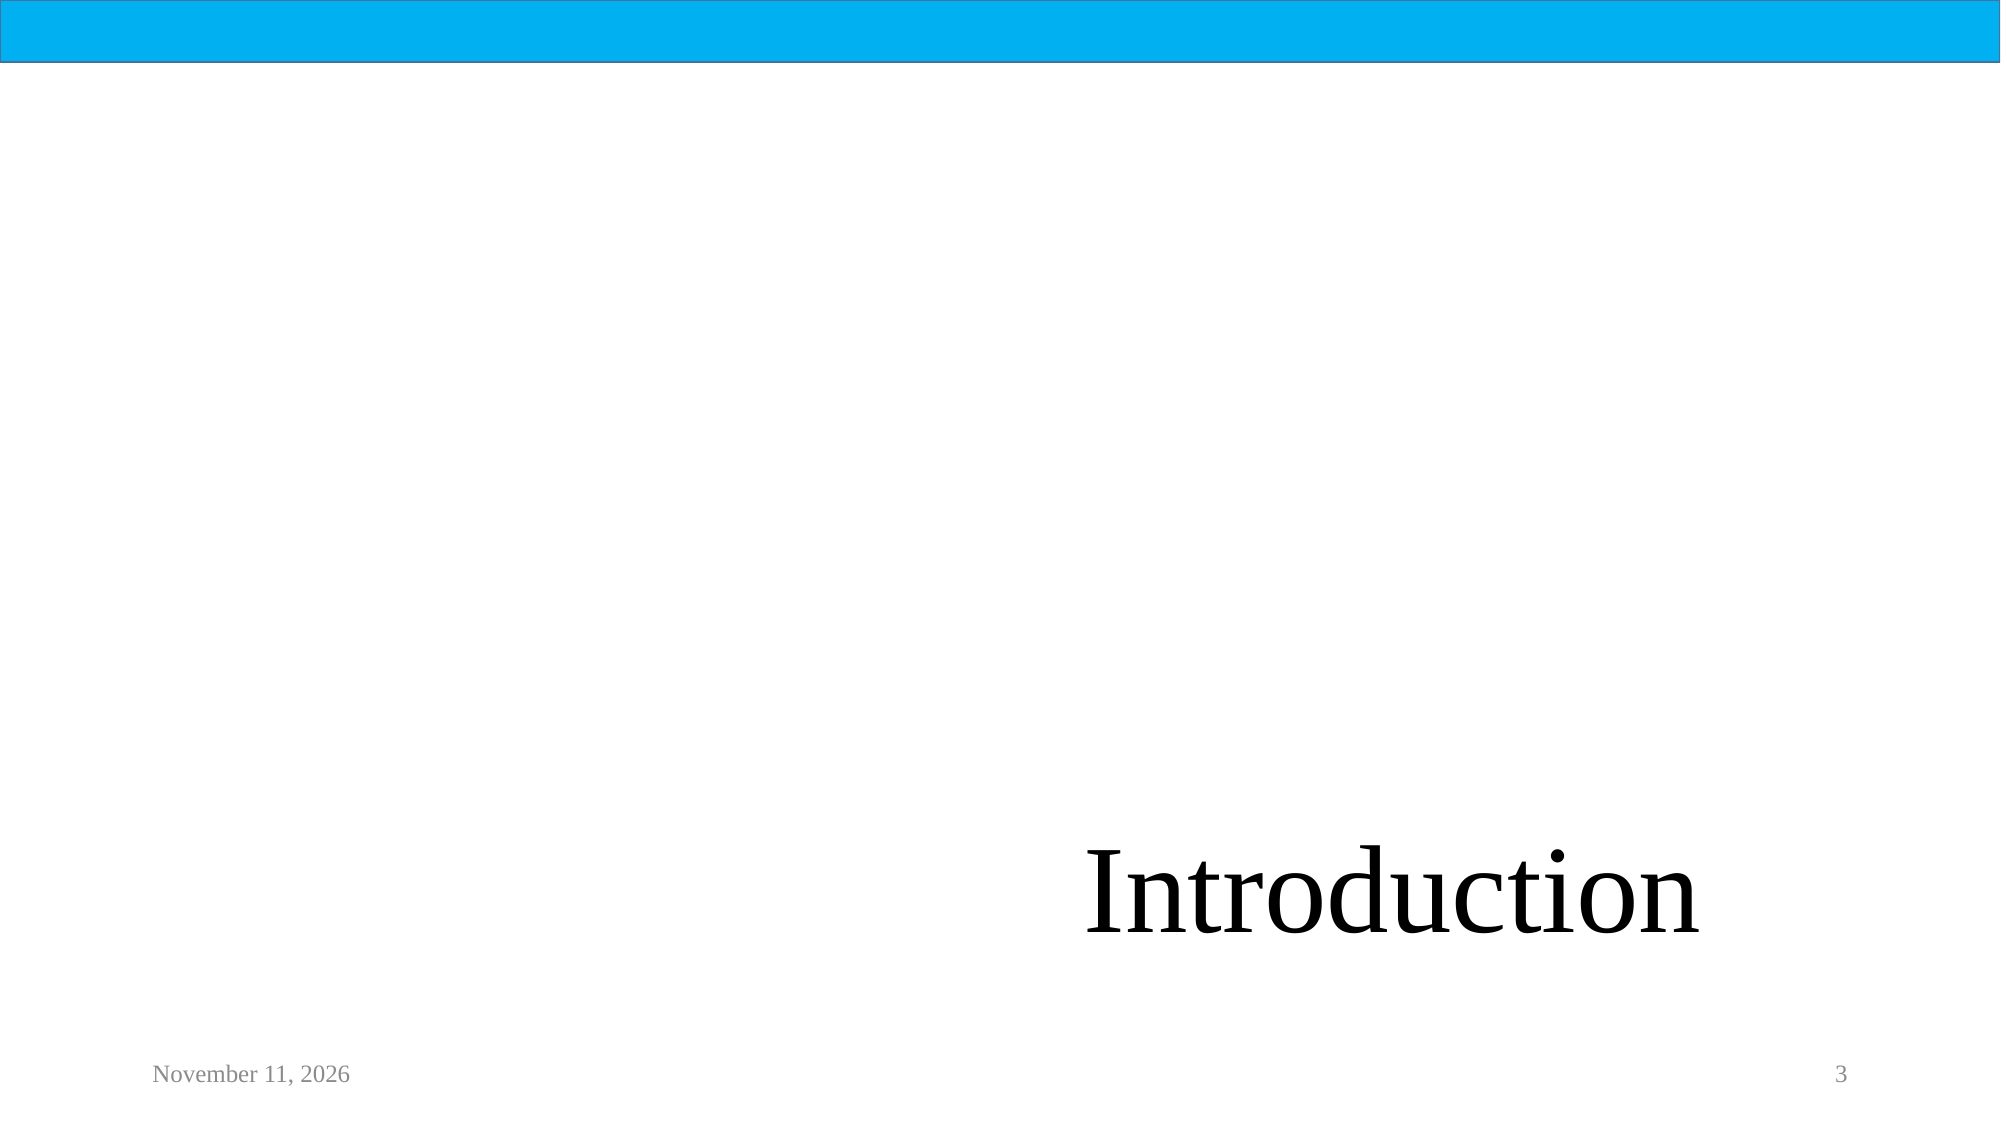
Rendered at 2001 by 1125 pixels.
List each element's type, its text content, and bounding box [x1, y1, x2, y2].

list Introduction [993, 817, 1832, 1037]
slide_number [137, 1042, 588, 1103]
slide_number 3 [1412, 1042, 1863, 1103]
